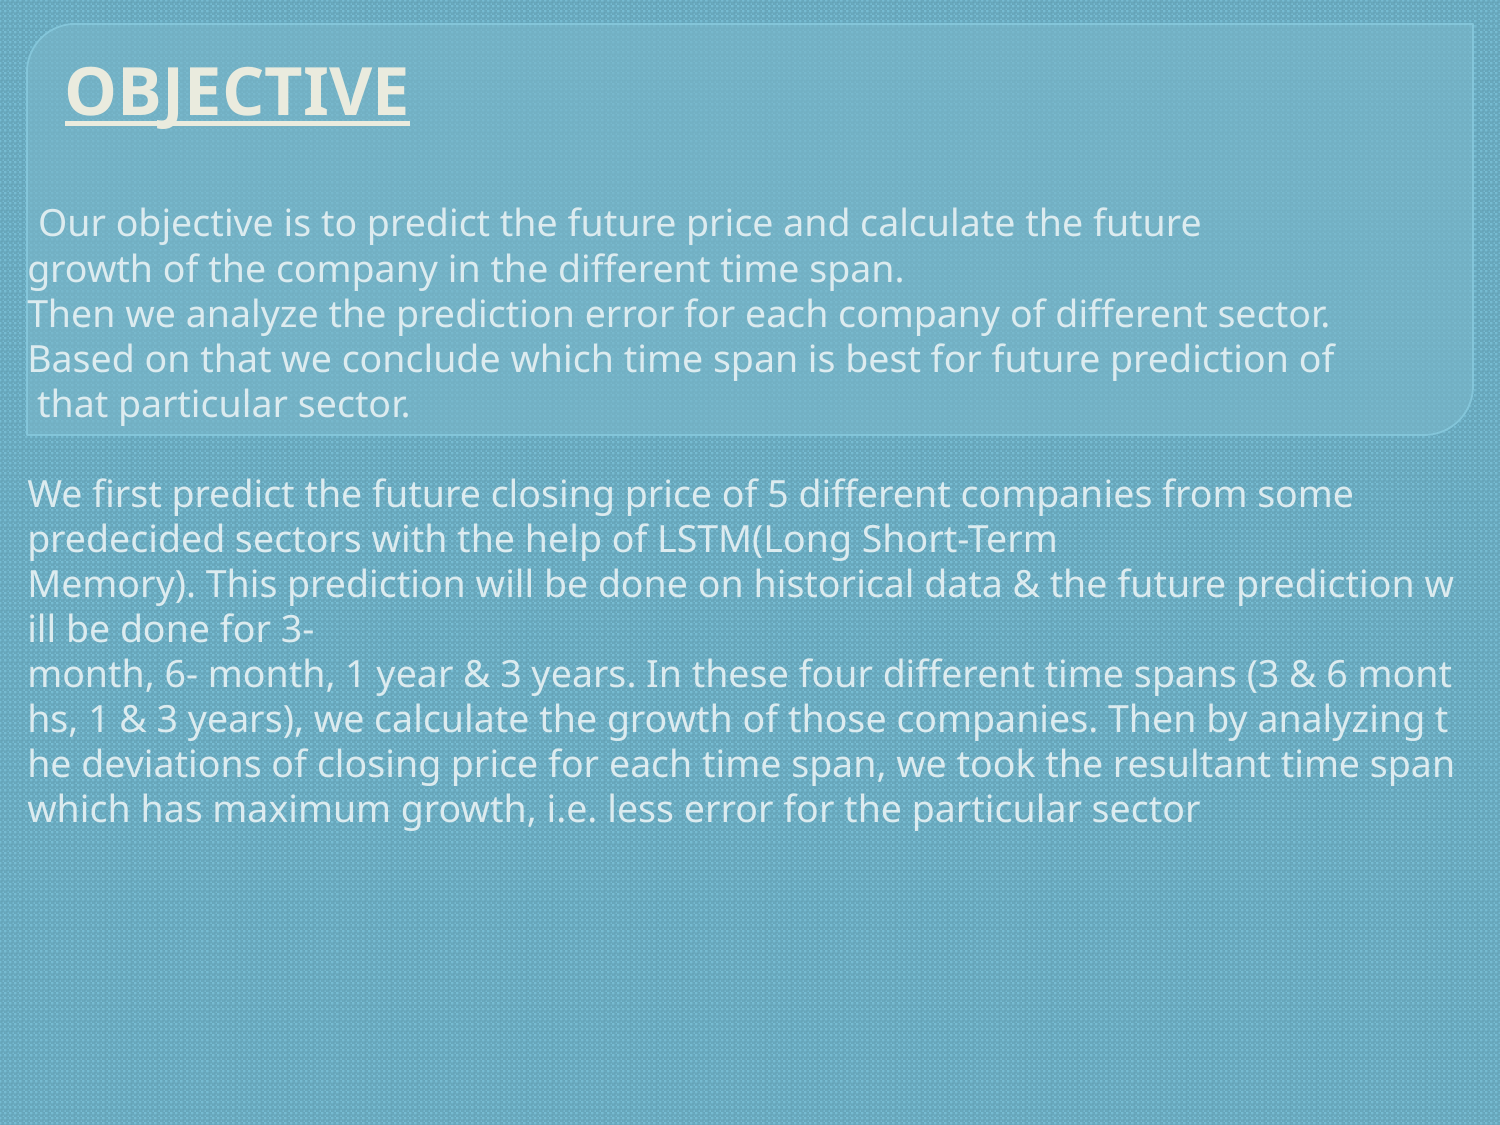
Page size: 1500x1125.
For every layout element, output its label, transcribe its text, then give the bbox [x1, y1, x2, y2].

text_box OBJECTIVE [50, 41, 475, 137]
text_box Our objective is to predict the future price and calculate the future growth of the company in the different time span. Then we analyze the prediction error for each company of different sector. Based on that we conclude which time span is best for future prediction of that particular sector. We first predict the future closing price of 5 different companies from some predecided sectors with the help of LSTM(Long Short-Term Memory). This prediction will be done on historical data & the future prediction will be done for 3-month, 6- month, 1 year & 3 years. In these four different time spans (3 & 6 months, 1 & 3 years), we calculate the growth of those companies. Then by analyzing the deviations of closing price for each time span, we took the resultant time span which has maximum growth, i.e. less error for the particular sector [12, 187, 1475, 838]
